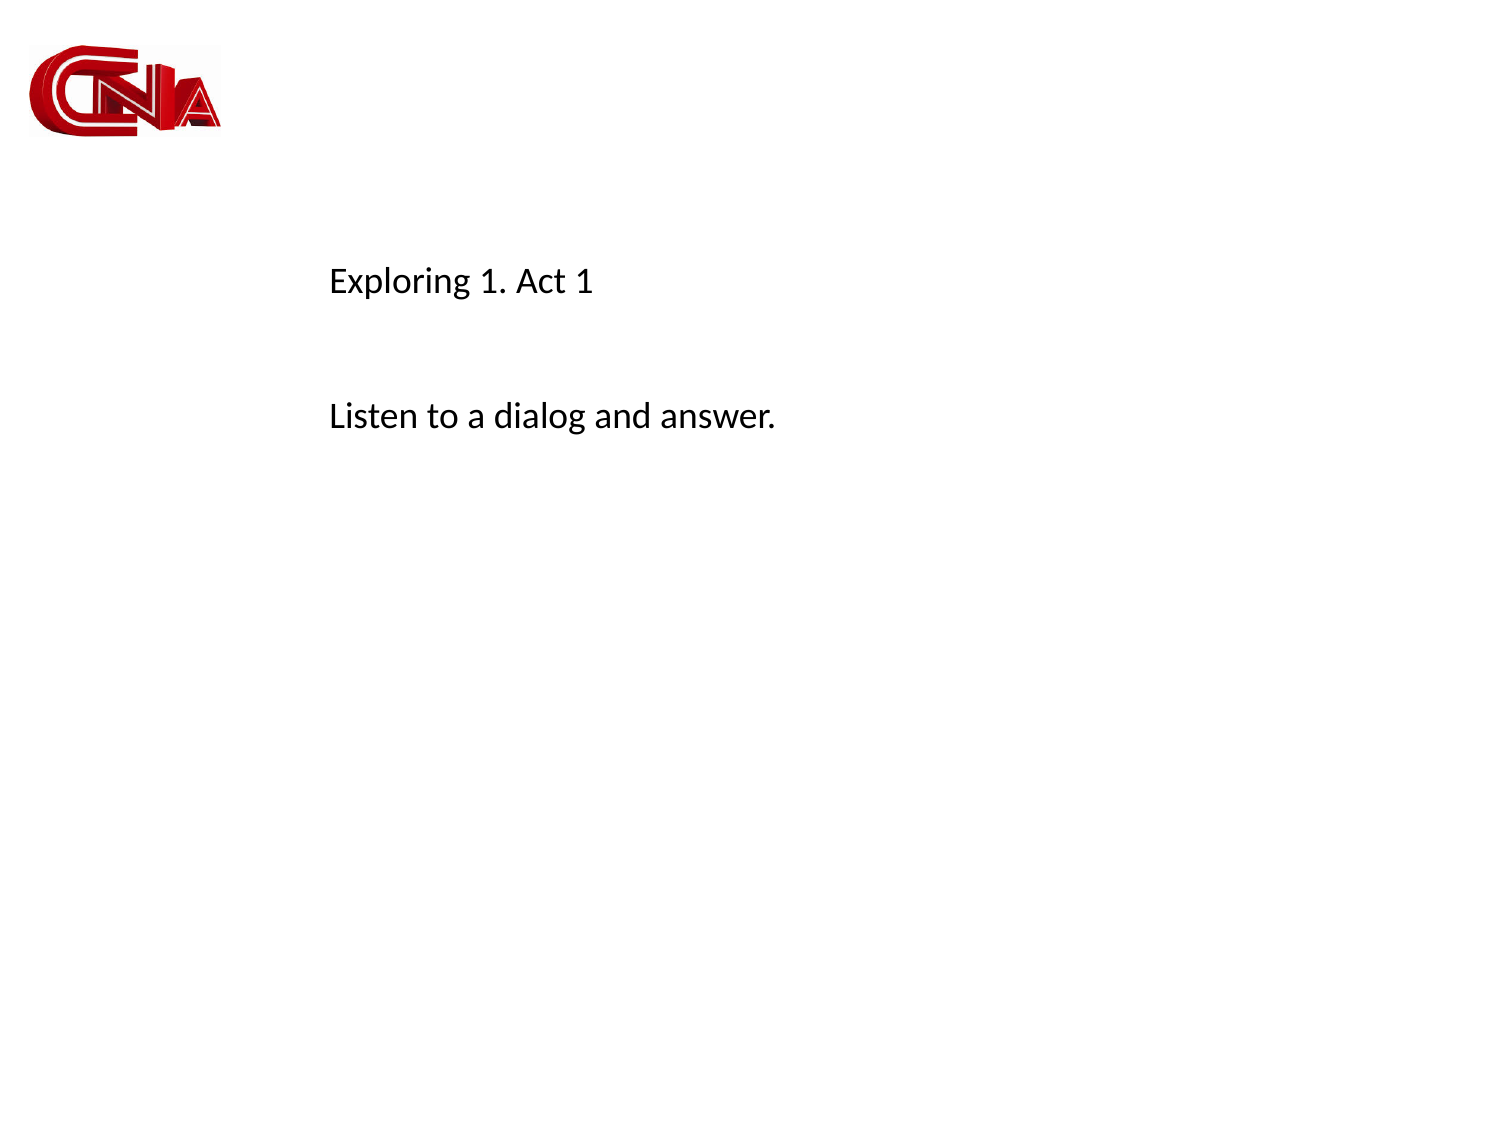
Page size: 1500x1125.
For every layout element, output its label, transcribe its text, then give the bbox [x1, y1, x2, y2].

picture [29, 45, 221, 138]
text_box Exploring 1. Act 1 Listen to a dialog and answer. [314, 248, 792, 444]
